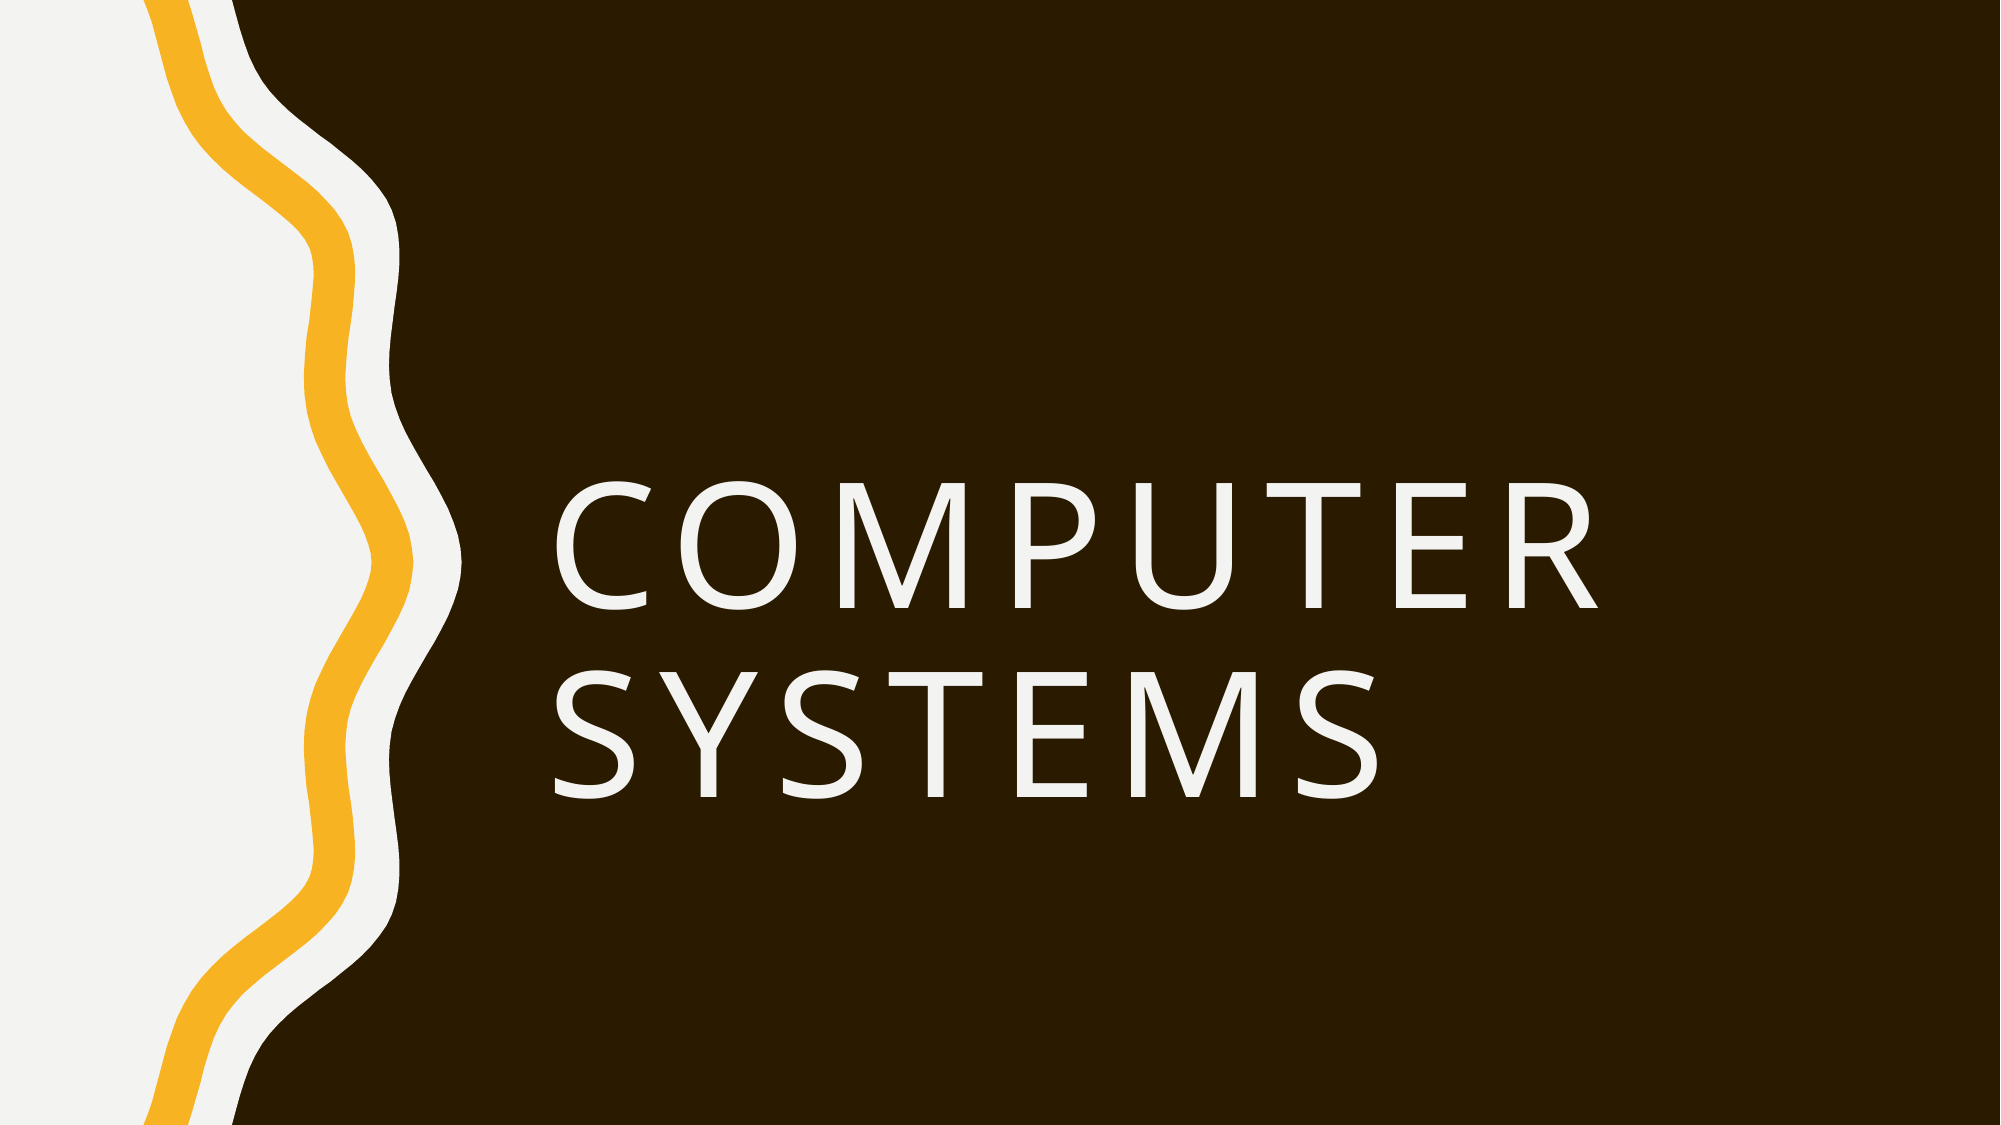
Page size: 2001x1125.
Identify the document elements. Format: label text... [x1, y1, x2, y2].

title Computer Systems [531, 176, 1875, 843]
